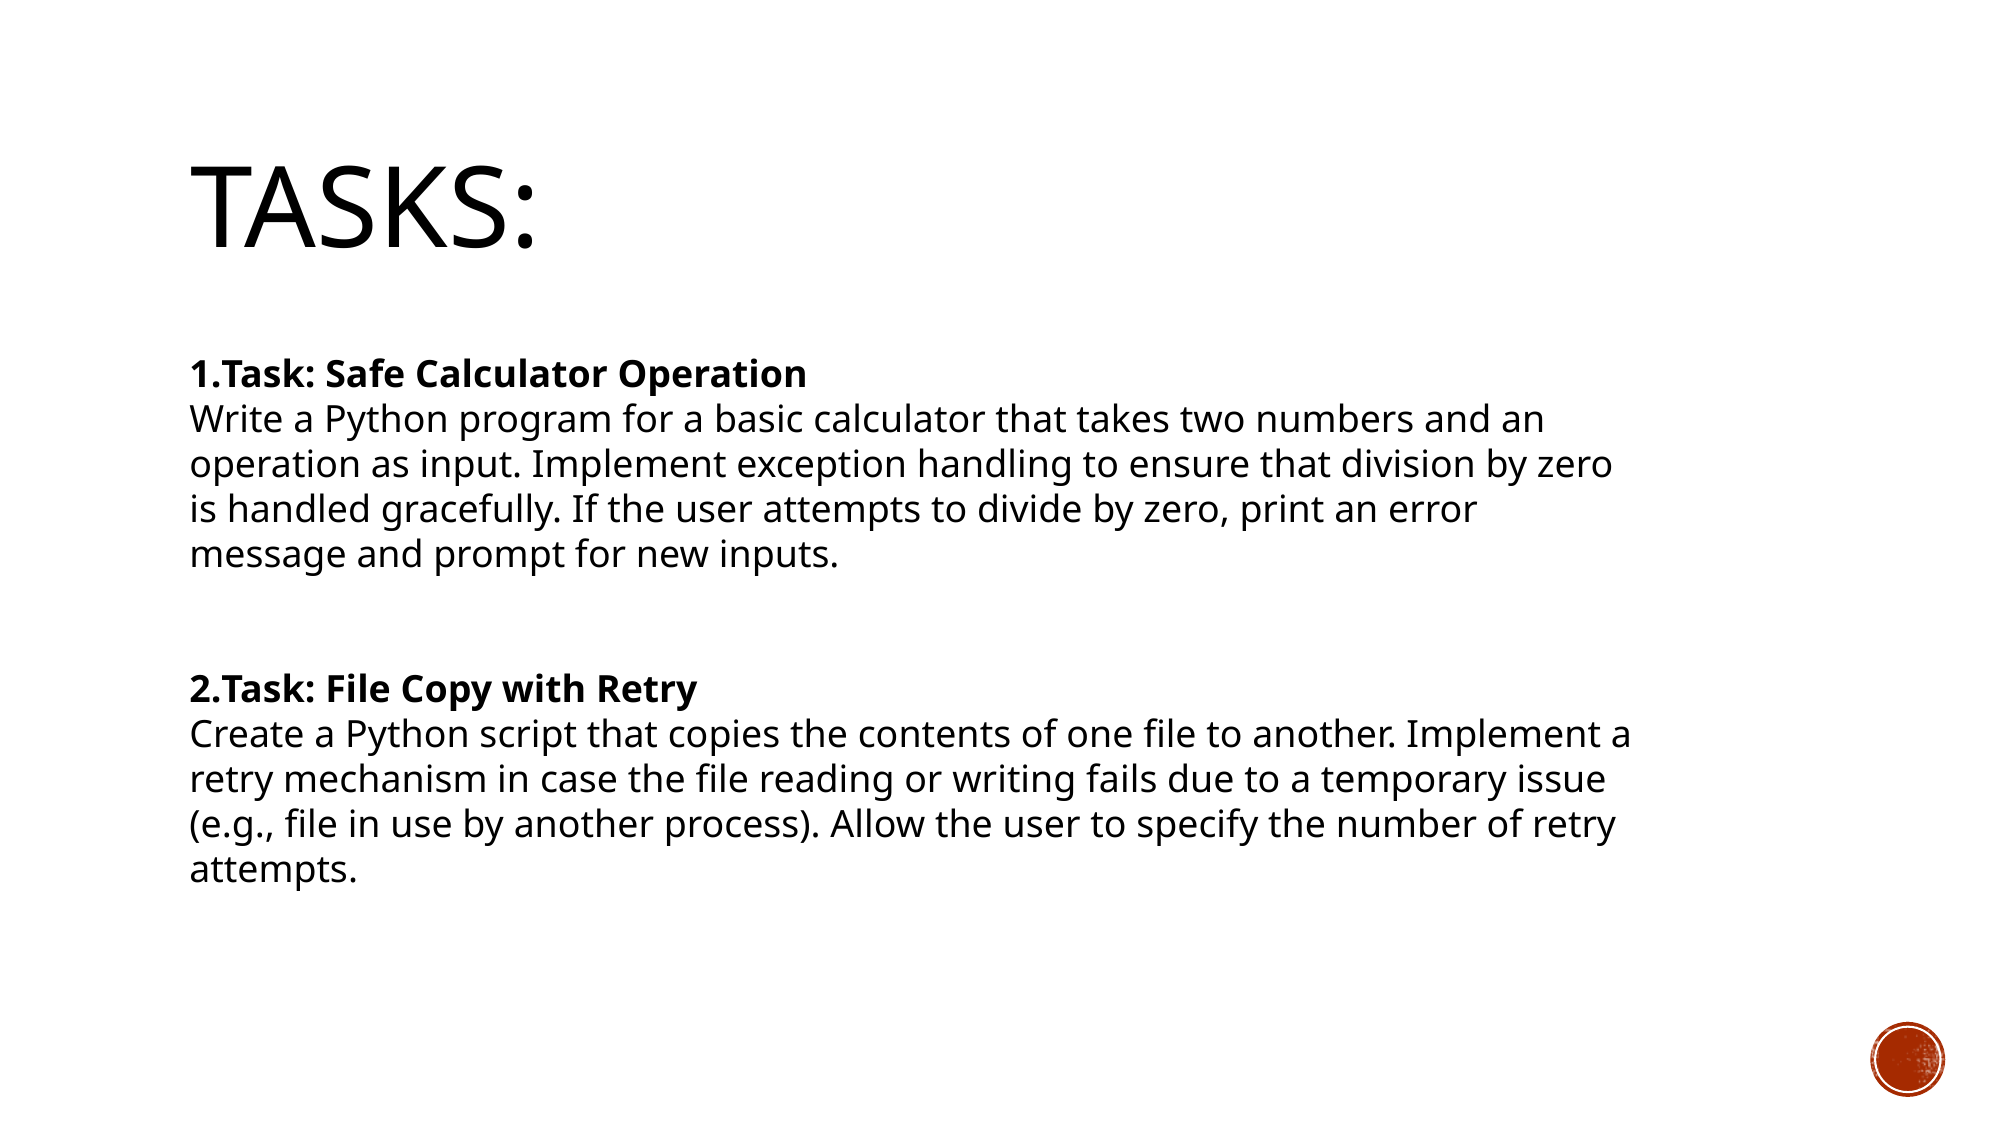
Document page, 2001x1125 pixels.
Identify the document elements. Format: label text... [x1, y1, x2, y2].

title Tasks: [175, 79, 1826, 344]
text_box Task: Safe Calculator Operation Write a Python program for a basic calculator that takes two numbers and an operation as input. Implement exception handling to ensure that division by zero is handled gracefully. If the user attempts to divide by zero, print an error message and prompt for new inputs. Task: File Copy with Retry Create a Python script that copies the contents of one file to another. Implement a retry mechanism in case the file reading or writing fails due to a temporary issue (e.g., file in use by another process). Allow the user to specify the number of retry attempts. [174, 297, 1652, 942]
